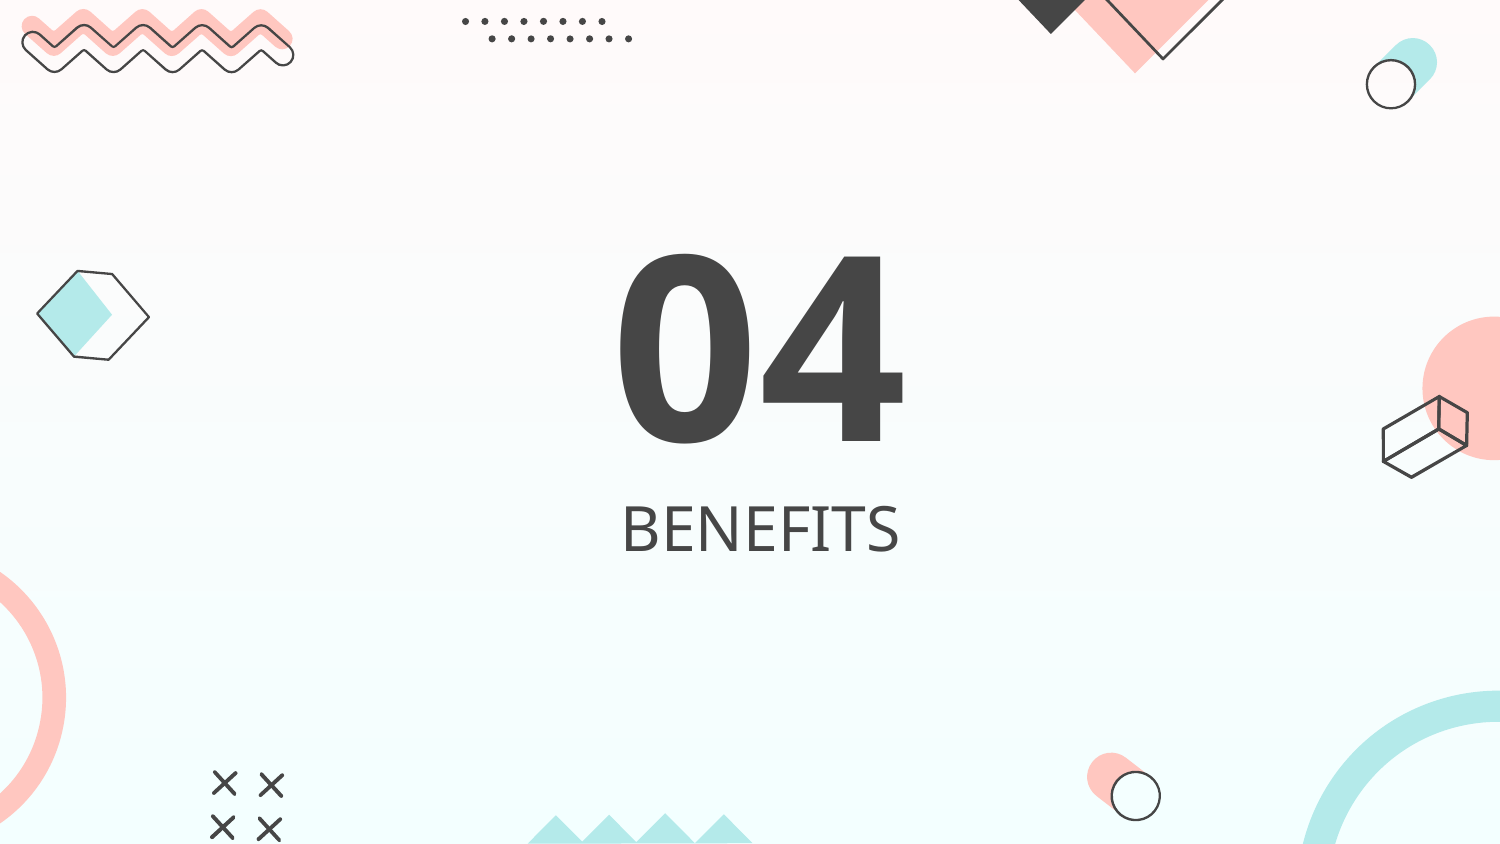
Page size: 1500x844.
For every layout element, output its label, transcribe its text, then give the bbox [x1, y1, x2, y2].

subtitle BENEFITS [421, 477, 1100, 585]
title 04 [556, 243, 963, 433]
